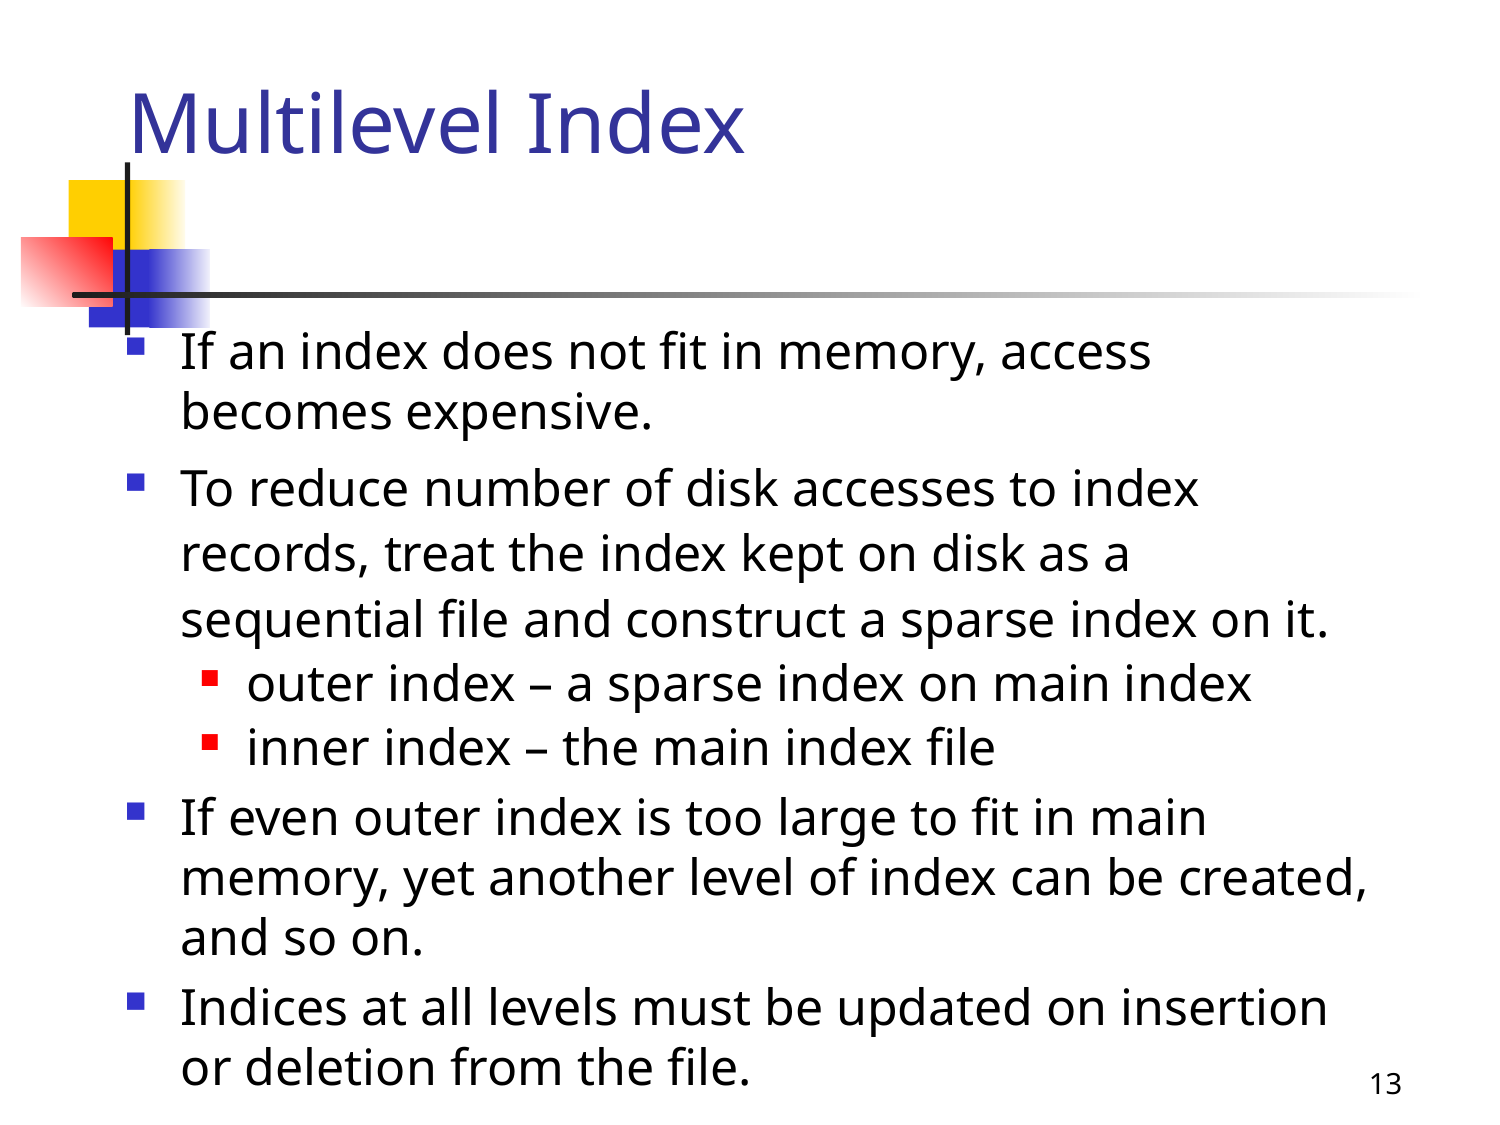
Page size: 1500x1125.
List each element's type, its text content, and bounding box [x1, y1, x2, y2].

list If an index does not fit in memory, access becomes expensive. To reduce number of disk accesses to index records, treat the index kept on disk as a sequential file and construct a sparse index on it. outer index – a sparse index on main index inner index – the main index file If even outer index is too large to fit in main memory, yet another level of index can be created, and so on. Indices at all levels must be updated on insertion or deletion from the file. [109, 312, 1385, 1001]
title Multilevel Index [112, 37, 1388, 178]
slide_number 13 [1112, 1037, 1426, 1113]
